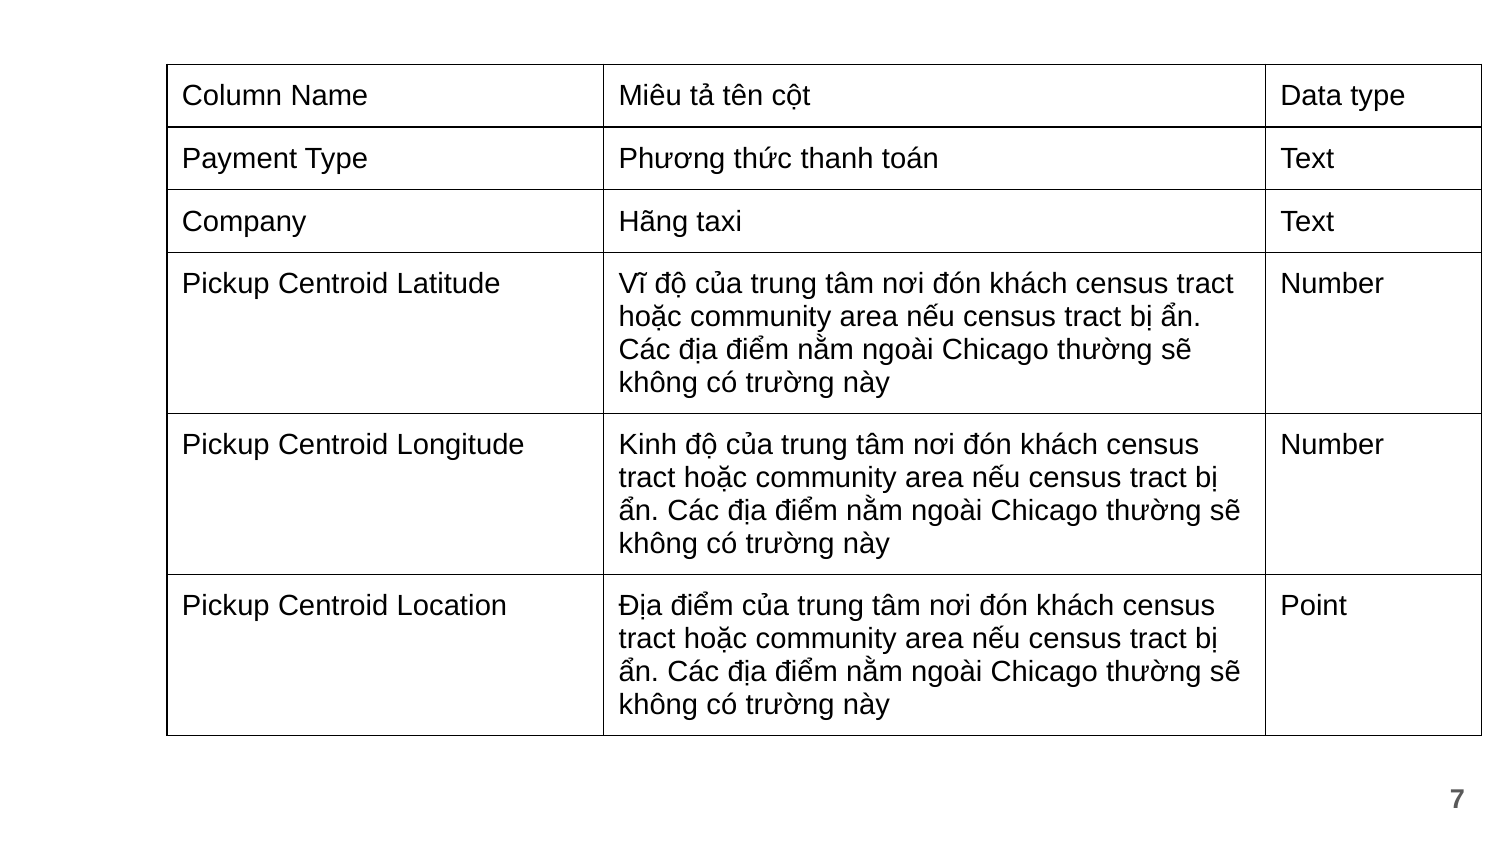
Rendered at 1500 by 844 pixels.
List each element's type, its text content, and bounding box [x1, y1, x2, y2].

table_cell Vĩ độ của trung tâm nơi đón khách census tract hoặc community area nếu census tract bị ẩn. Các địa điểm nằm ngoài Chicago thường sẽ không có trường này [604, 253, 1265, 413]
table_cell Pickup Centroid Latitude [168, 253, 603, 413]
table_cell Kinh độ của trung tâm nơi đón khách census tract hoặc community area nếu census tract bị ẩn. Các địa điểm nằm ngoài Chicago thường sẽ không có trường này [604, 414, 1265, 574]
table_cell Company [168, 190, 603, 252]
table_cell Phương thức thanh toán [604, 128, 1265, 189]
table_header Data type [1266, 65, 1481, 126]
table_cell Payment Type [168, 128, 603, 189]
slide_number ‹#› [1389, 764, 1480, 830]
table_cell Pickup Centroid Location [168, 575, 603, 735]
table_cell Pickup Centroid Longitude [168, 414, 603, 574]
table_cell Number [1266, 253, 1481, 413]
table_cell Number [1266, 414, 1481, 574]
table_cell Text [1266, 128, 1481, 189]
table_cell Địa điểm của trung tâm nơi đón khách census tract hoặc community area nếu census tract bị ẩn. Các địa điểm nằm ngoài Chicago thường sẽ không có trường này [604, 575, 1265, 735]
table_cell Hãng taxi [604, 190, 1265, 252]
table_cell Text [1266, 190, 1481, 252]
table_cell Point [1266, 575, 1481, 735]
table_header Column Name [168, 65, 603, 126]
table_header Miêu tả tên cột [604, 65, 1265, 126]
